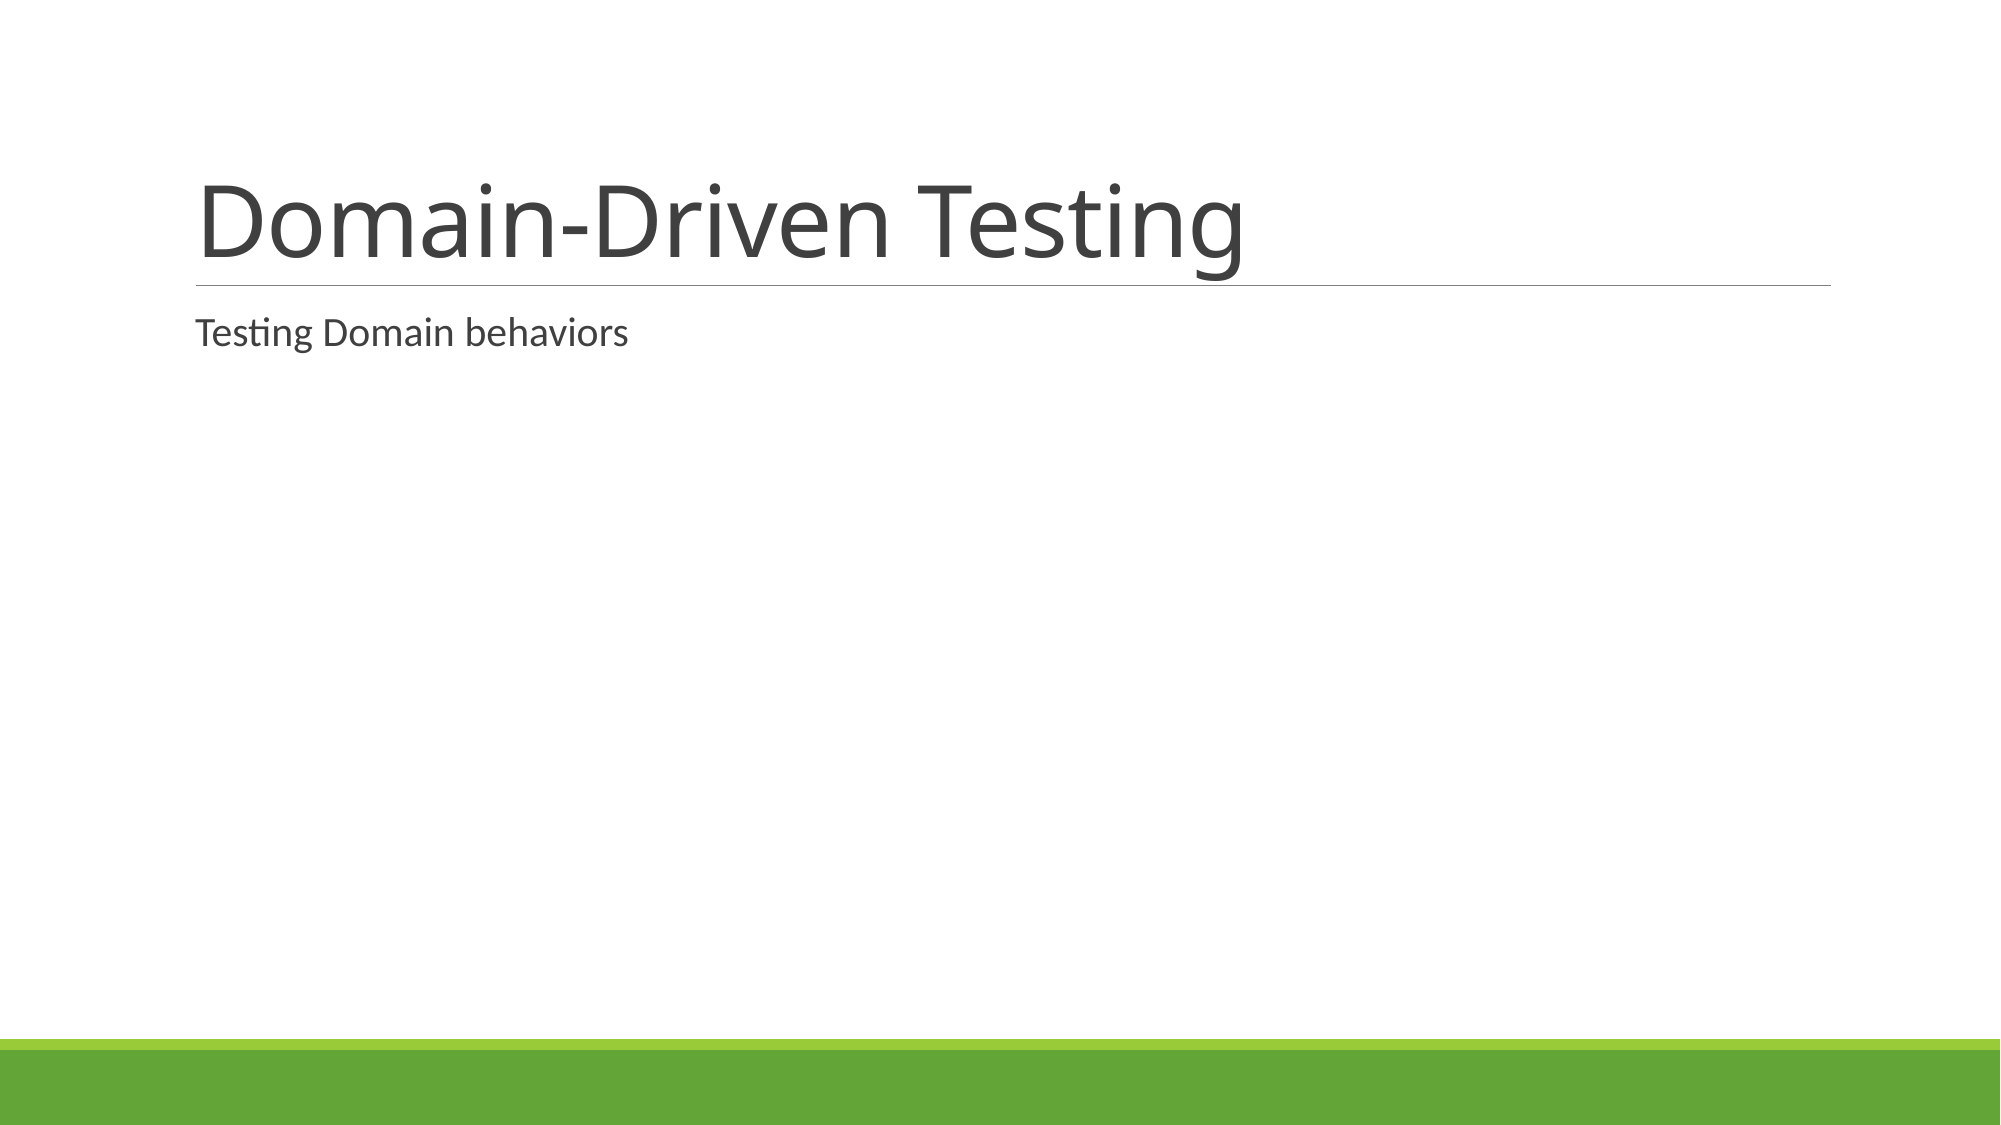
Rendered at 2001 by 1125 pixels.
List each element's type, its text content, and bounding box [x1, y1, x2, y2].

title Domain-Driven Testing [180, 47, 1830, 285]
list Testing Domain behaviors [180, 302, 1830, 963]
